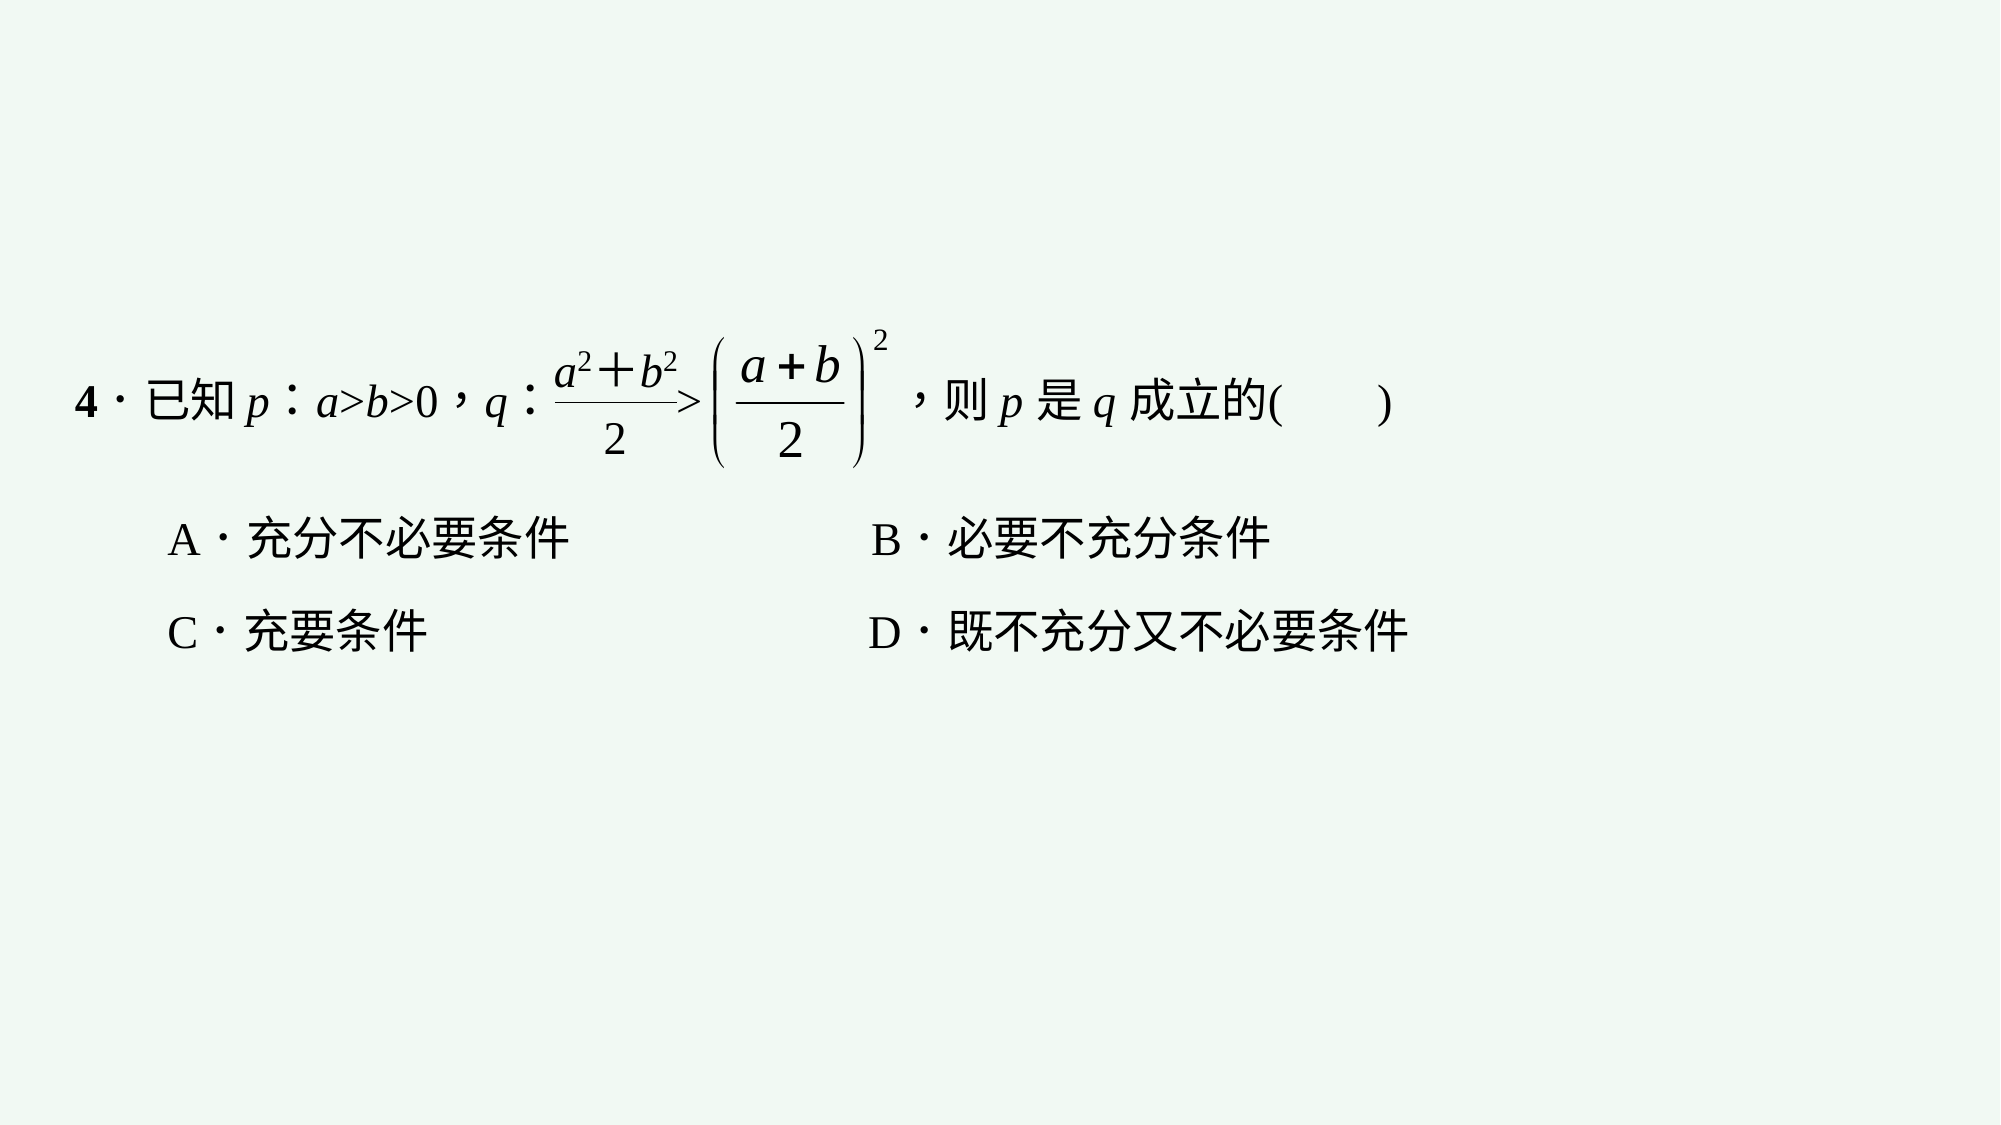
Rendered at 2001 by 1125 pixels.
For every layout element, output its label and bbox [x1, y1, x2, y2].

text_box [74, 314, 1907, 692]
